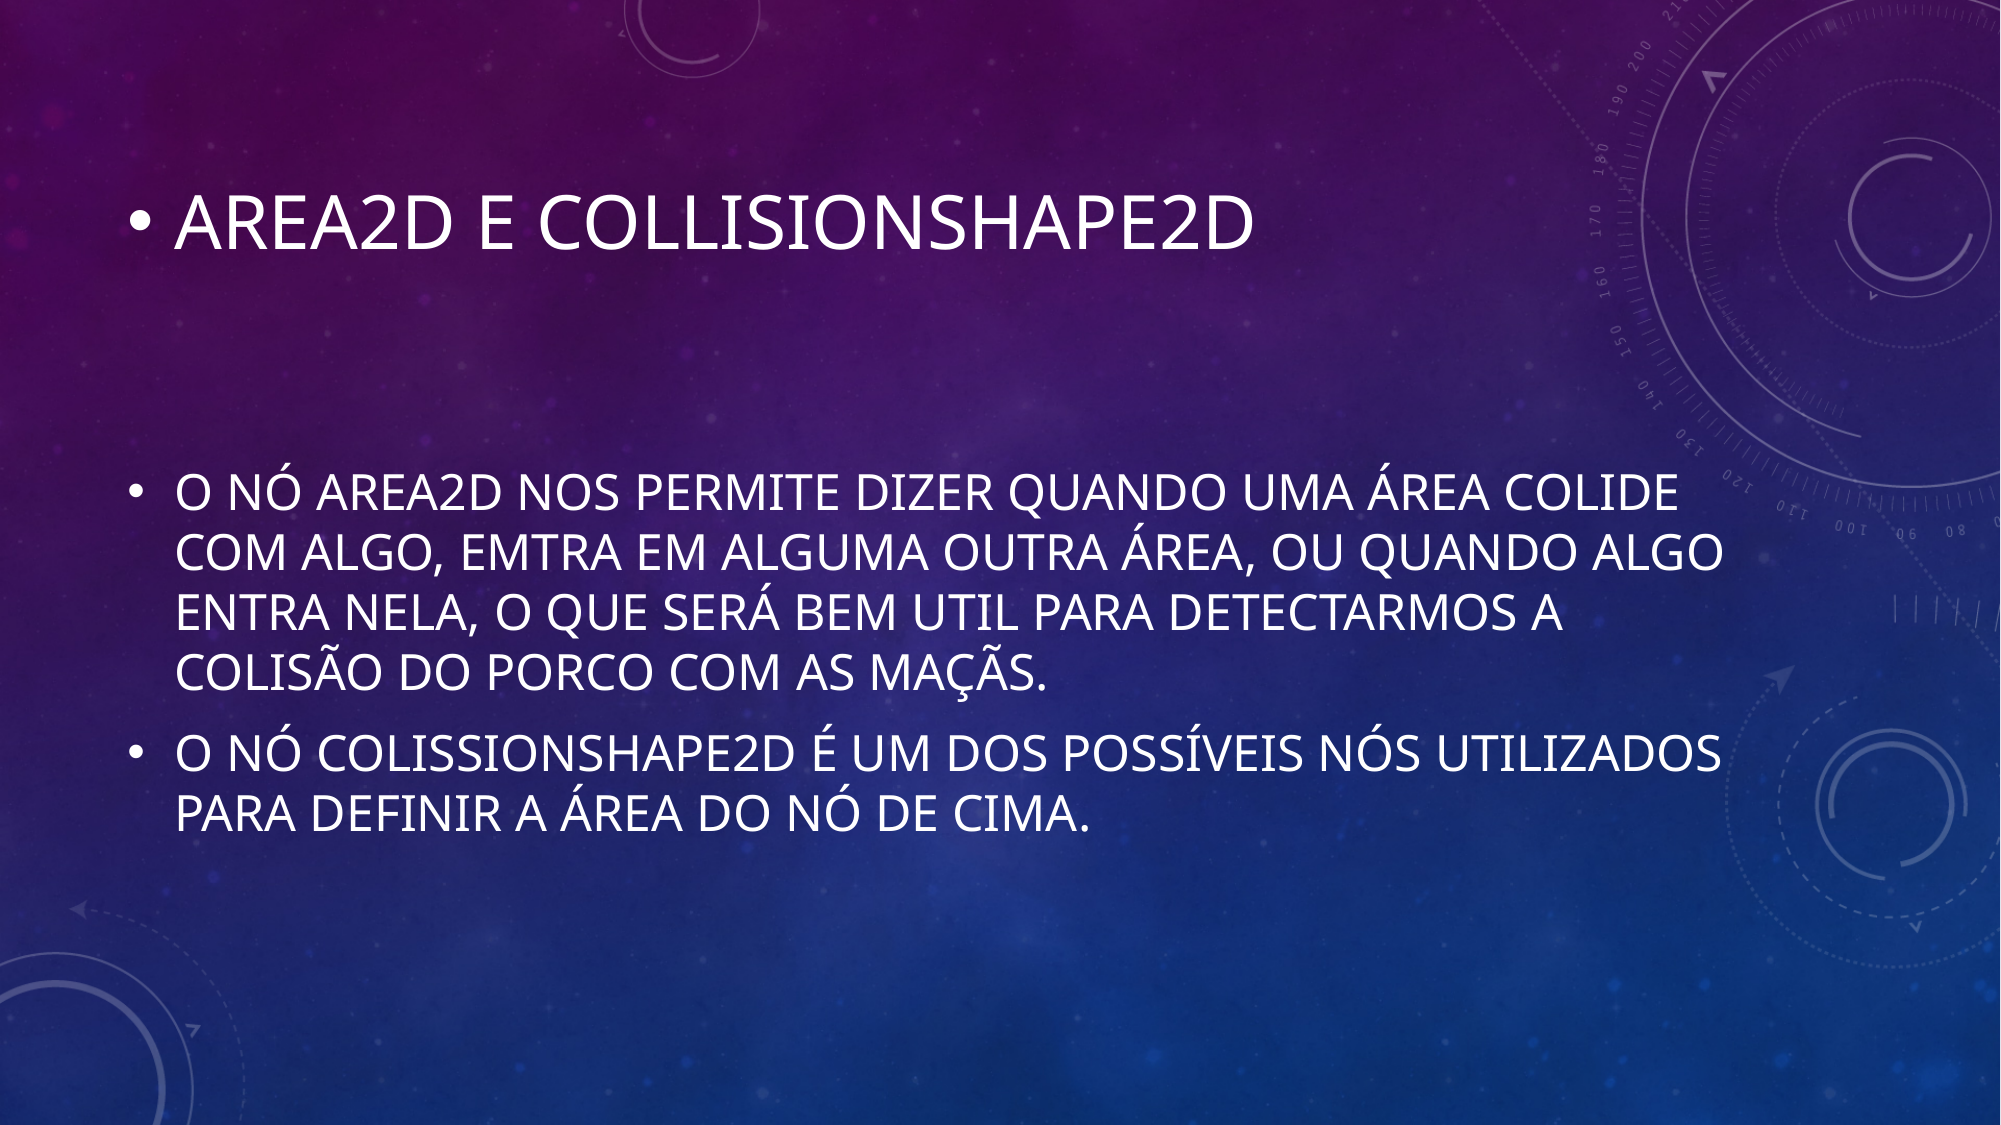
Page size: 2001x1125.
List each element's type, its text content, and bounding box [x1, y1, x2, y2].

text_box AREA2D E COLLISIONSHAPE2D [112, 99, 1775, 339]
picture [0, 0, 2001, 1125]
text_box O NÓ AREA2D NOS PERMITE DIZER QUANDO UMA ÁREA COLIDE COM ALGO, EMTRA EM ALGUMA OUTRA ÁREA, OU QUANDO ALGO ENTRA NELA, O QUE SERÁ BEM UTIL PARA DETECTARMOS A COLISÃO DO PORCO COM AS MAÇÃS. O NÓ COLISSIONSHAPE2D É UM DOS POSSÍVEIS NÓS UTILIZADOS PARA DEFINIR A ÁREA DO NÓ DE CIMA. [112, 351, 1775, 950]
